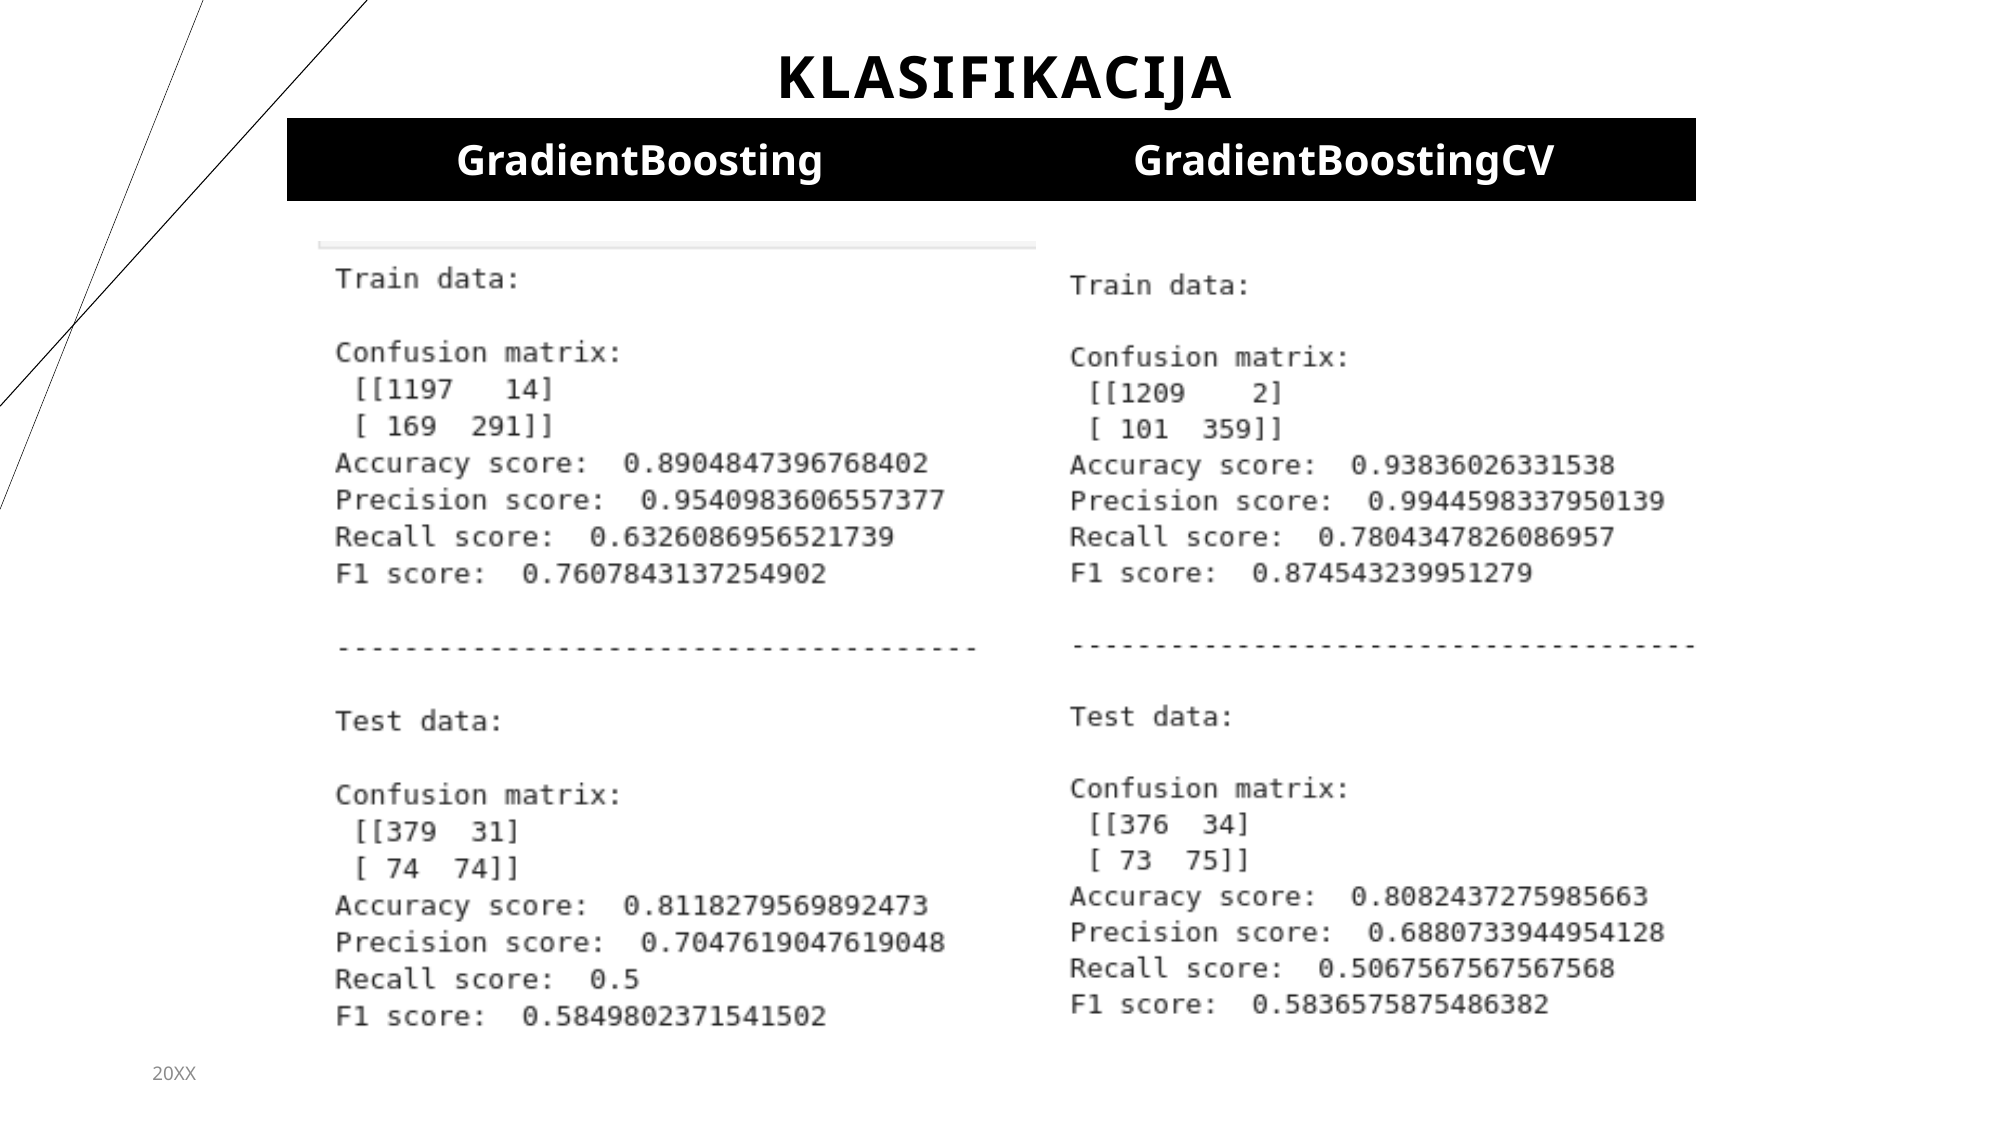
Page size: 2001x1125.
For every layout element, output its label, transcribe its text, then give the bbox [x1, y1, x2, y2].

table_header GradientBoostingCV [992, 119, 1695, 200]
table_header GradientBoosting [288, 119, 992, 200]
title KLASIFIKACIJA [313, 0, 1696, 118]
slide_number 20XX [137, 1042, 588, 1103]
picture [230, 241, 1749, 1050]
